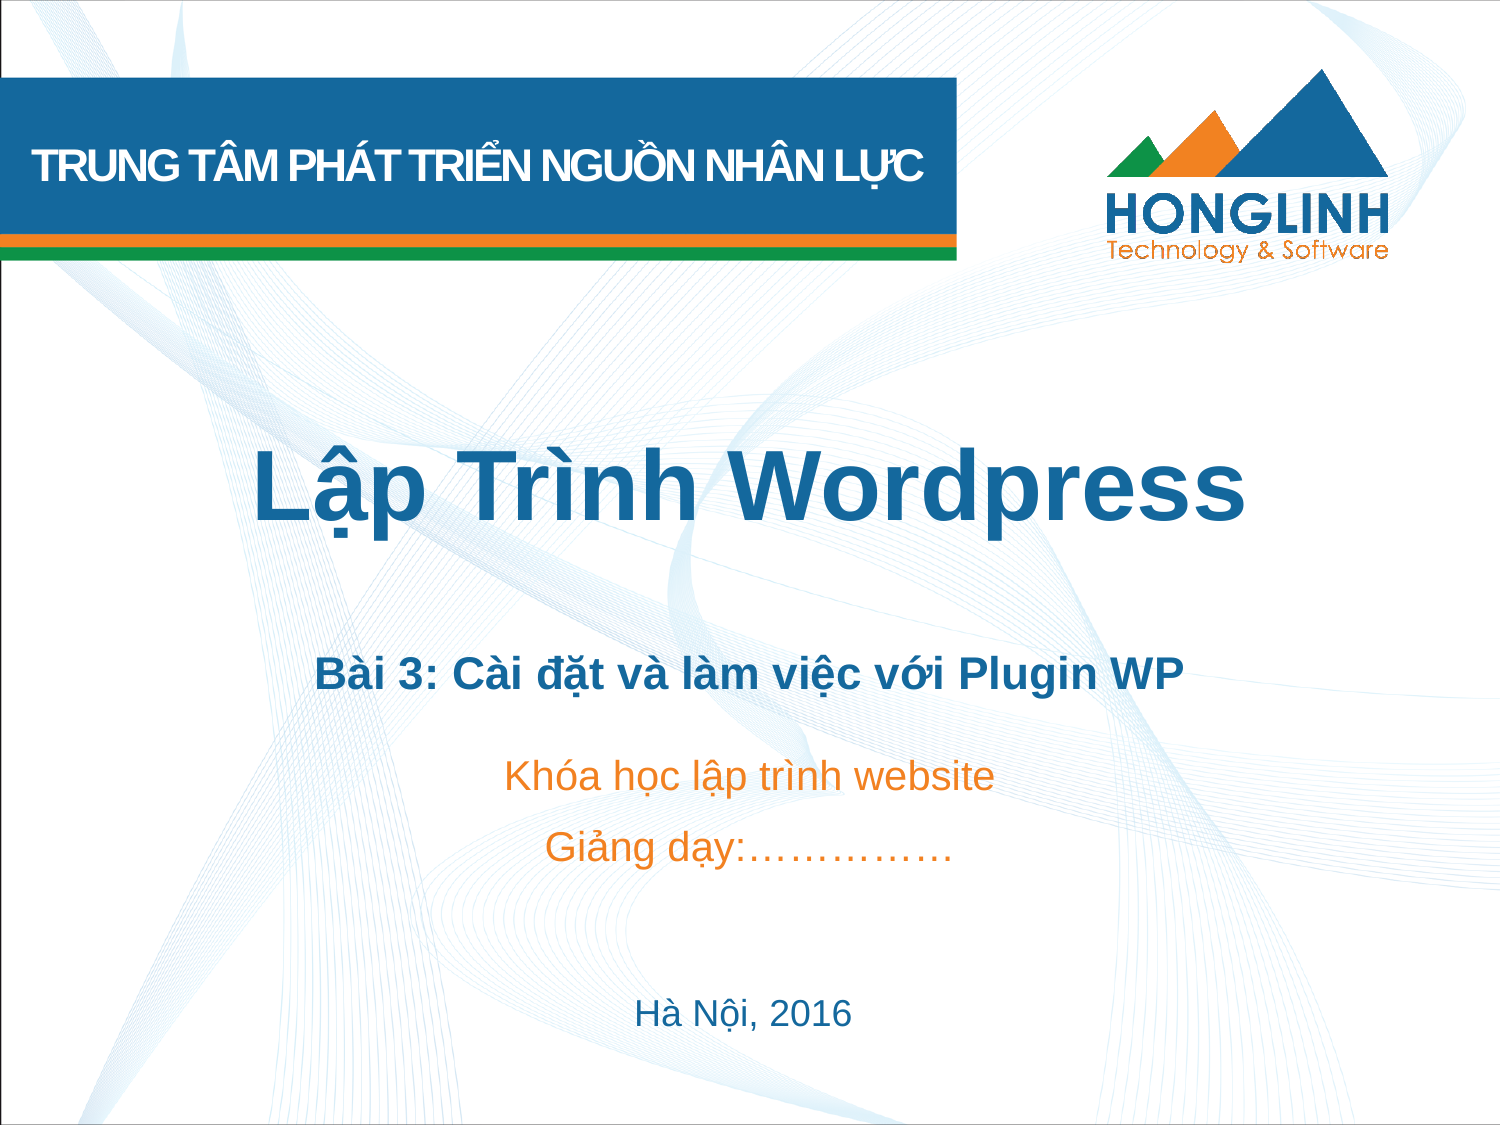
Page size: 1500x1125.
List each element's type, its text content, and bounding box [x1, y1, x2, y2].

subtitle Khóa học lập trình website Giảng dạy:…………… [187, 741, 1313, 939]
picture [0, 0, 1500, 1125]
title Lập Trình Wordpress Bài 3: Cài đặt và làm việc với Plugin WP [112, 410, 1388, 723]
